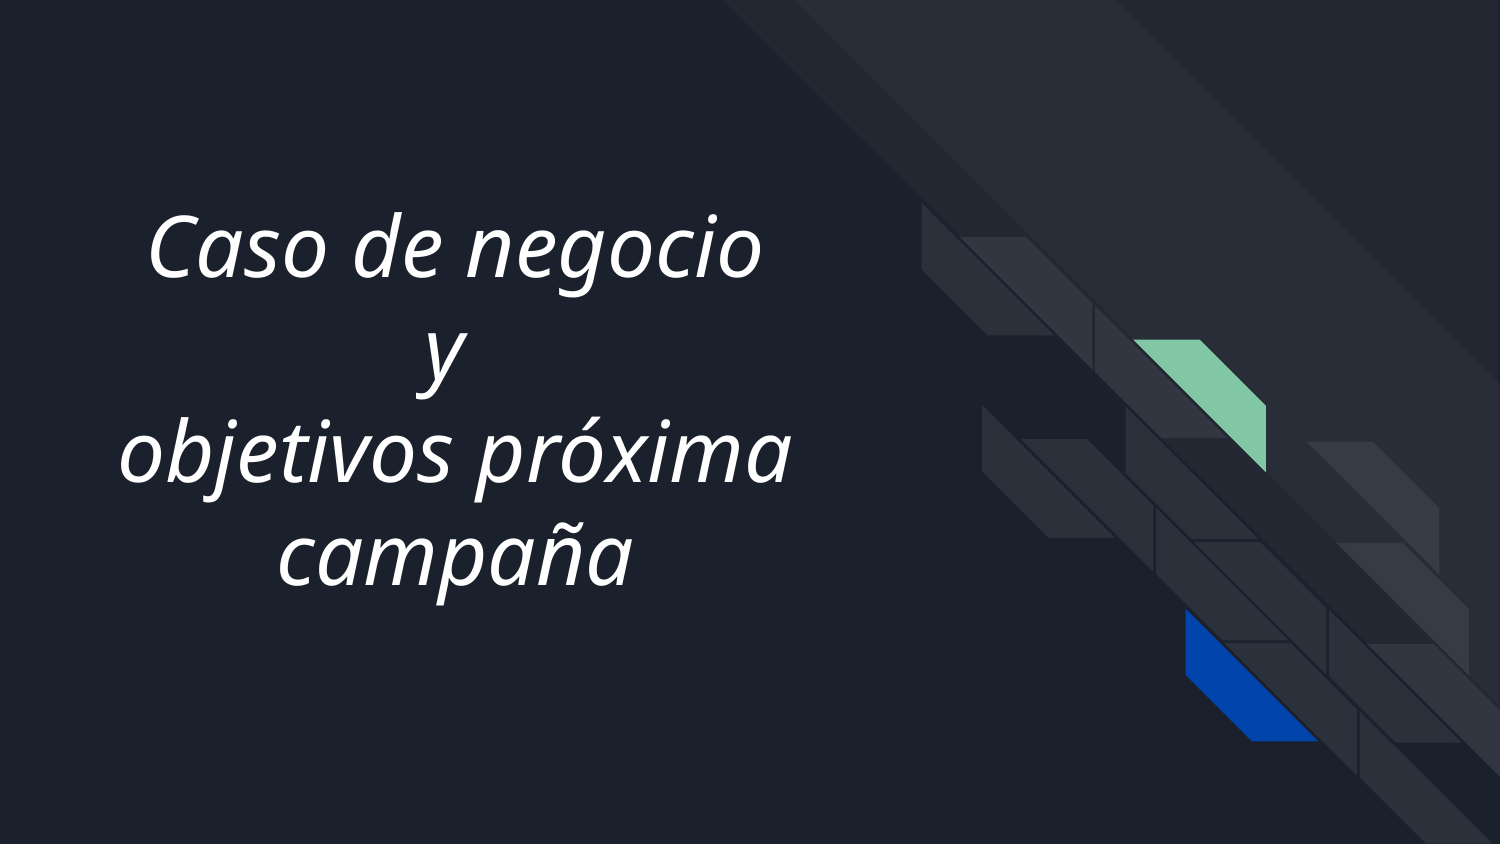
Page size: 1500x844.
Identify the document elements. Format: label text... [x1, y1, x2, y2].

title Caso de negocio y objetivos próxima campaña [0, 176, 925, 668]
